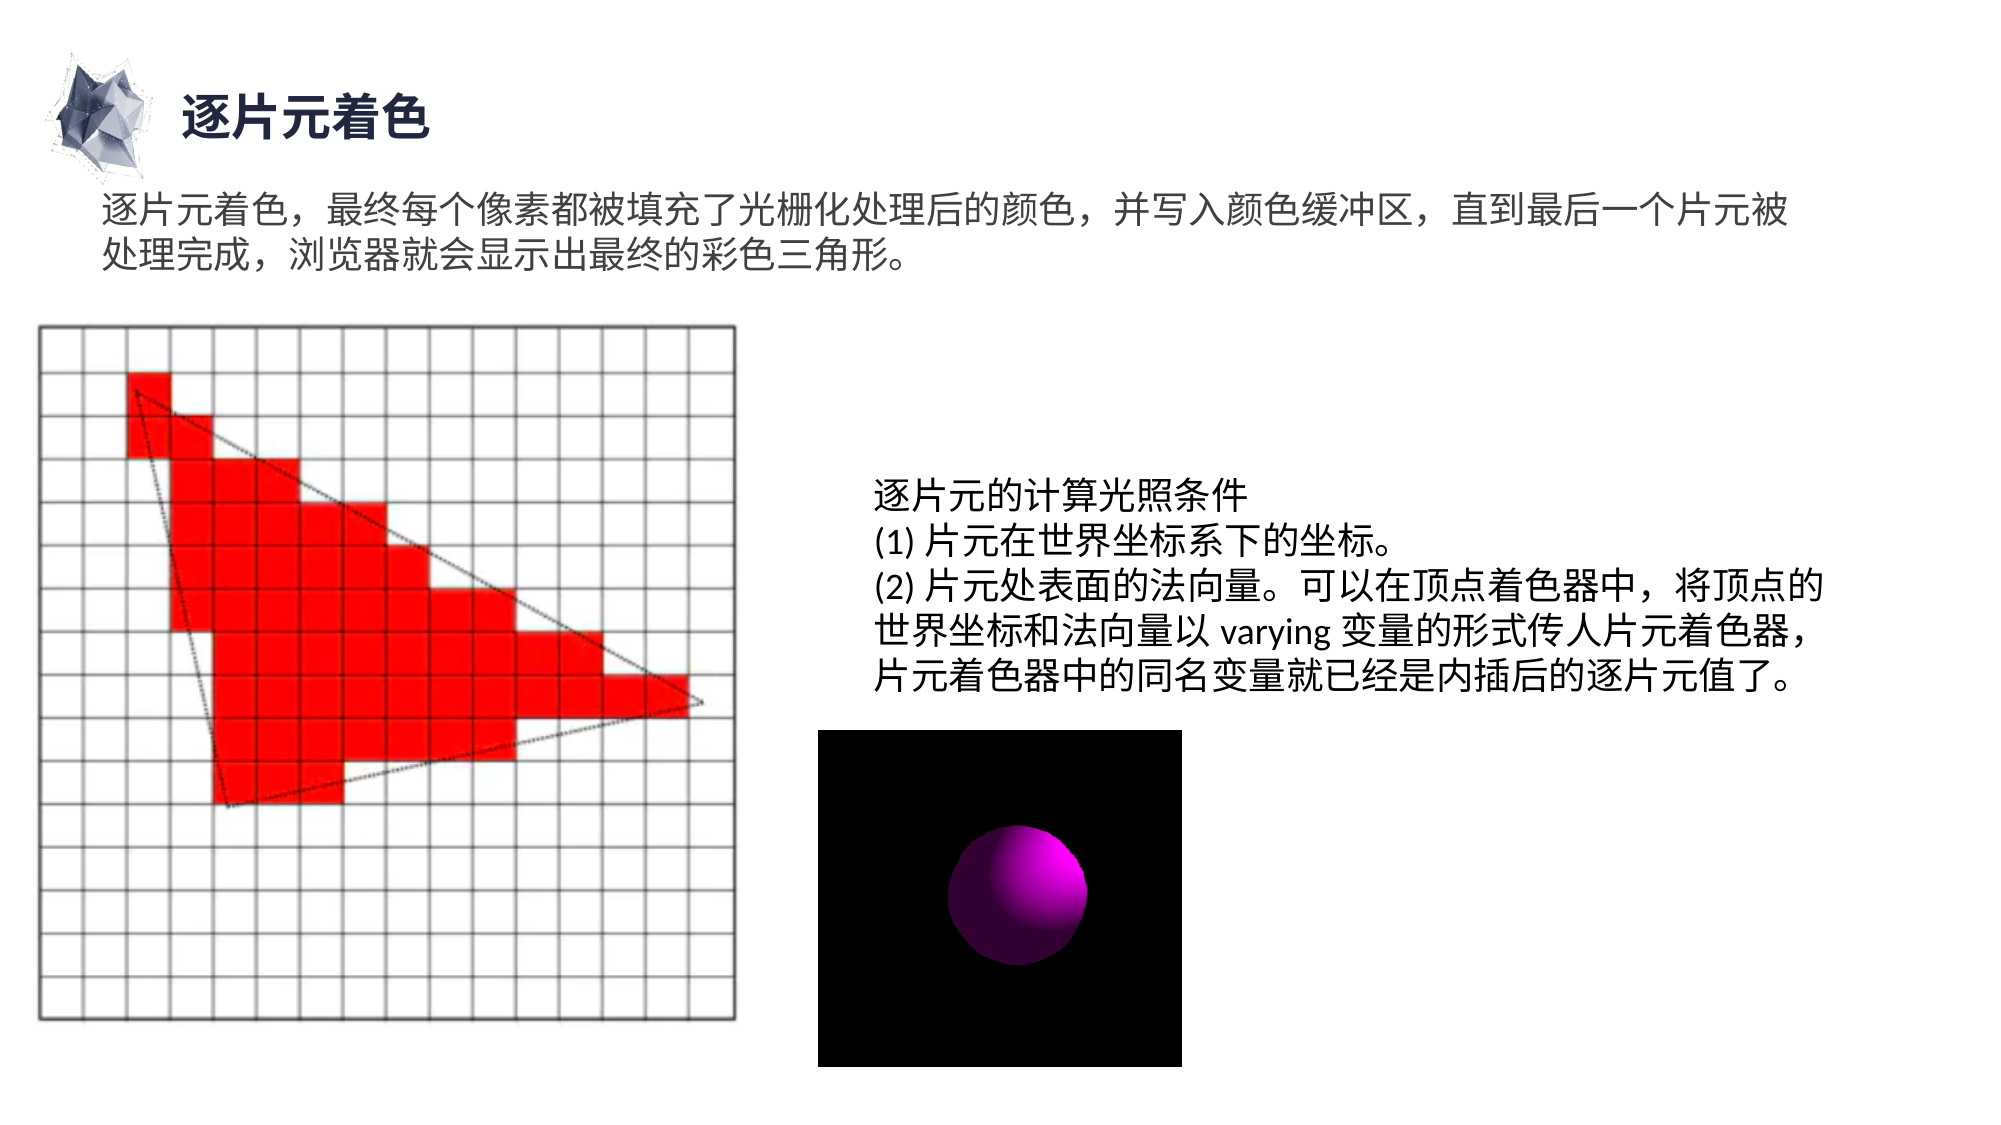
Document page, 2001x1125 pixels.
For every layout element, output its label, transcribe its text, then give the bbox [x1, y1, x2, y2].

picture [0, 0, 188, 211]
picture [15, 316, 749, 1035]
picture [1599, 41, 1958, 244]
text_box 逐片元着色，最终每个像素都被填充了光栅化处理后的颜色，并写入颜色缓冲区，直到最后一个片元被处理完成，浏览器就会显示出最终的彩色三角形。 [86, 178, 1822, 284]
text_box 逐片元着色 [181, 70, 432, 153]
text_box 逐片元的计算光照条件 (1)片元在世界坐标系下的坐标。 (2)片元处表面的法向量。可以在顶点着色器中，将顶点的世界坐标和法向量以varying变量的形式传人片元着色器，片元着色器中的同名变量就已经是内插后的逐片元值了。 [859, 464, 1866, 705]
picture [818, 730, 1182, 1067]
